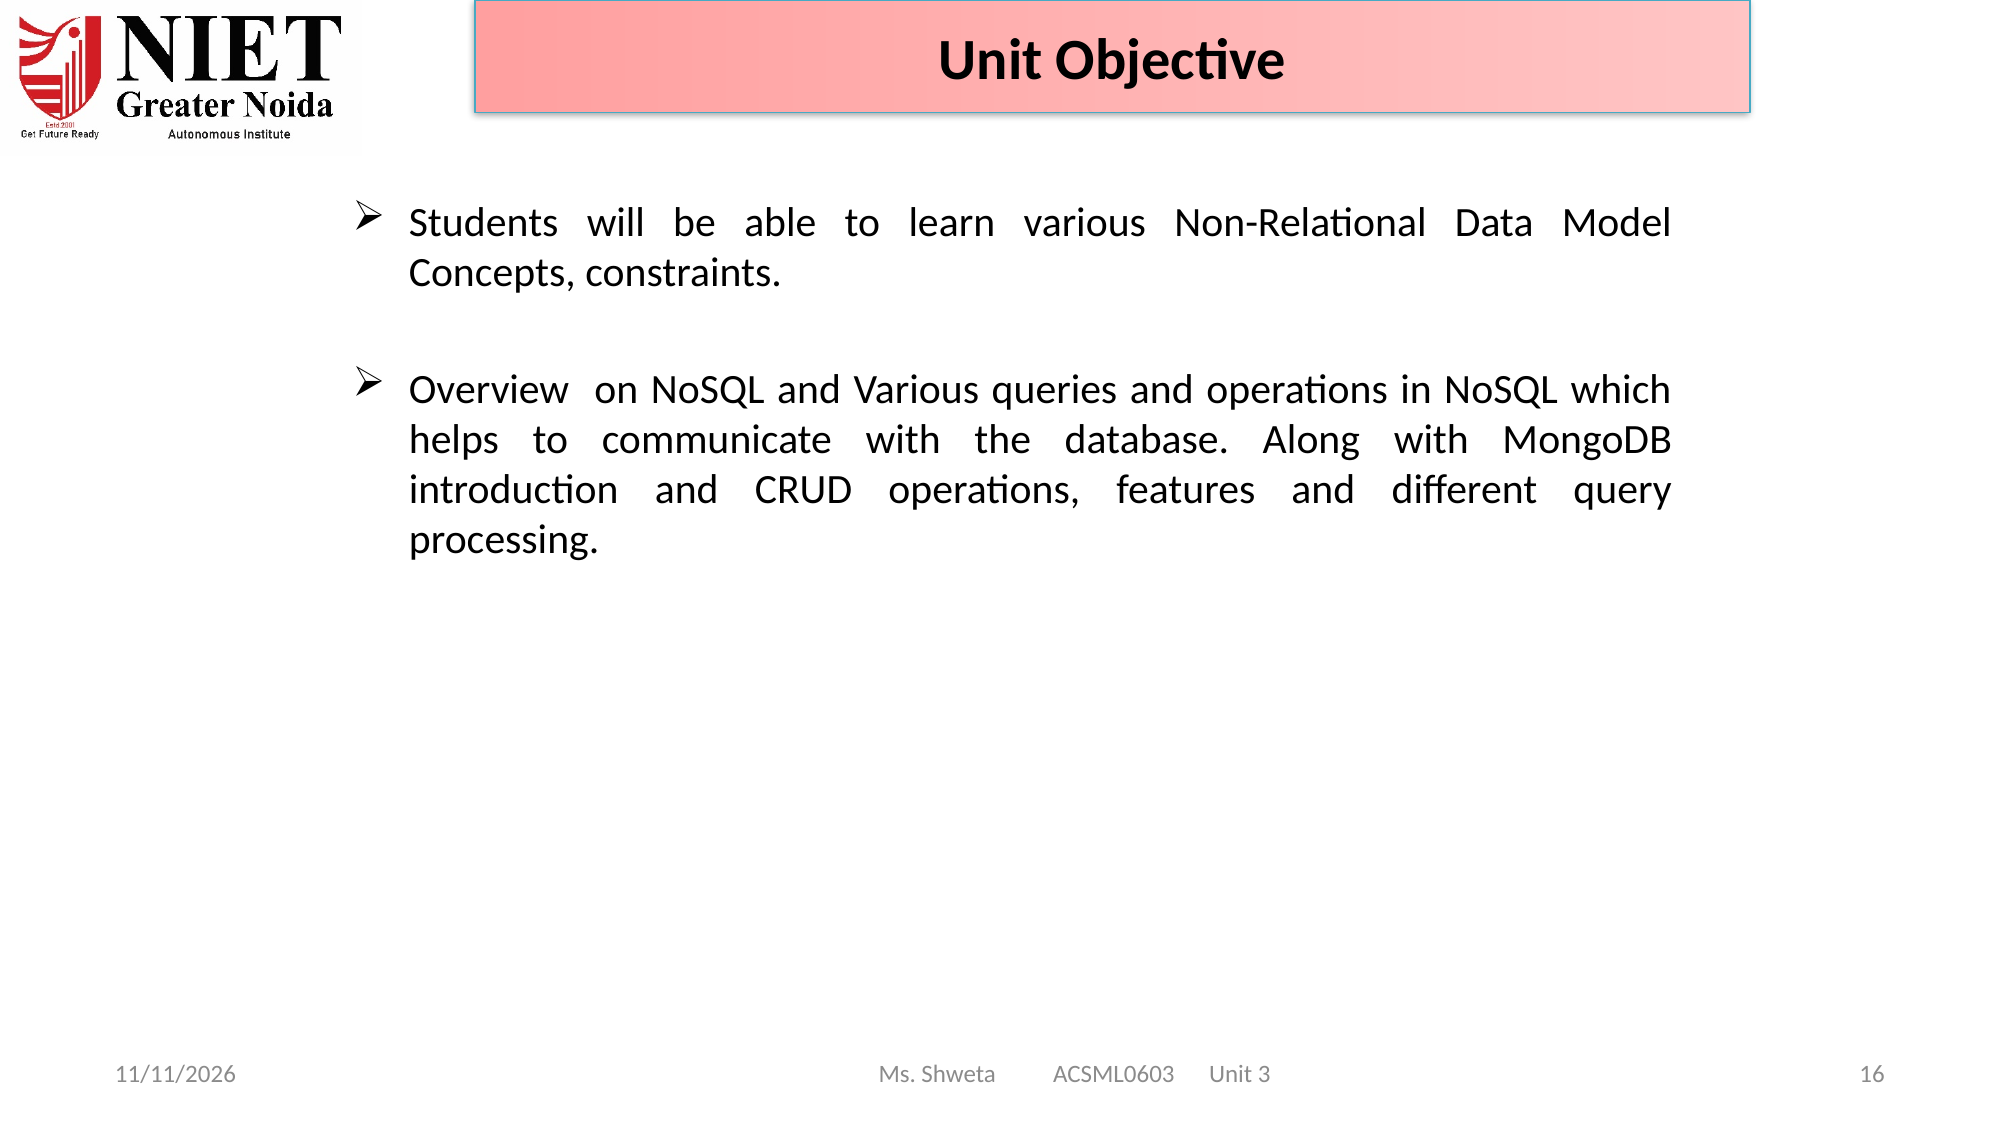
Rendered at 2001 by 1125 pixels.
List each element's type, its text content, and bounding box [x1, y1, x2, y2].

list Students will be able to learn various Non-Relational Data Model Concepts, constraints. Overview on NoSQL and Various queries and operations in NoSQL which helps to communicate with the database. Along with MongoDB introduction and CRUD operations, features and different query processing. [337, 187, 1688, 930]
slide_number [99, 1042, 567, 1103]
footer Ms. Shweta ACSML0603 Unit 3 [662, 1042, 1433, 1103]
slide_number 16 [1433, 1042, 1900, 1103]
picture [0, 0, 362, 156]
text_box Unit Objective [474, 0, 1751, 113]
